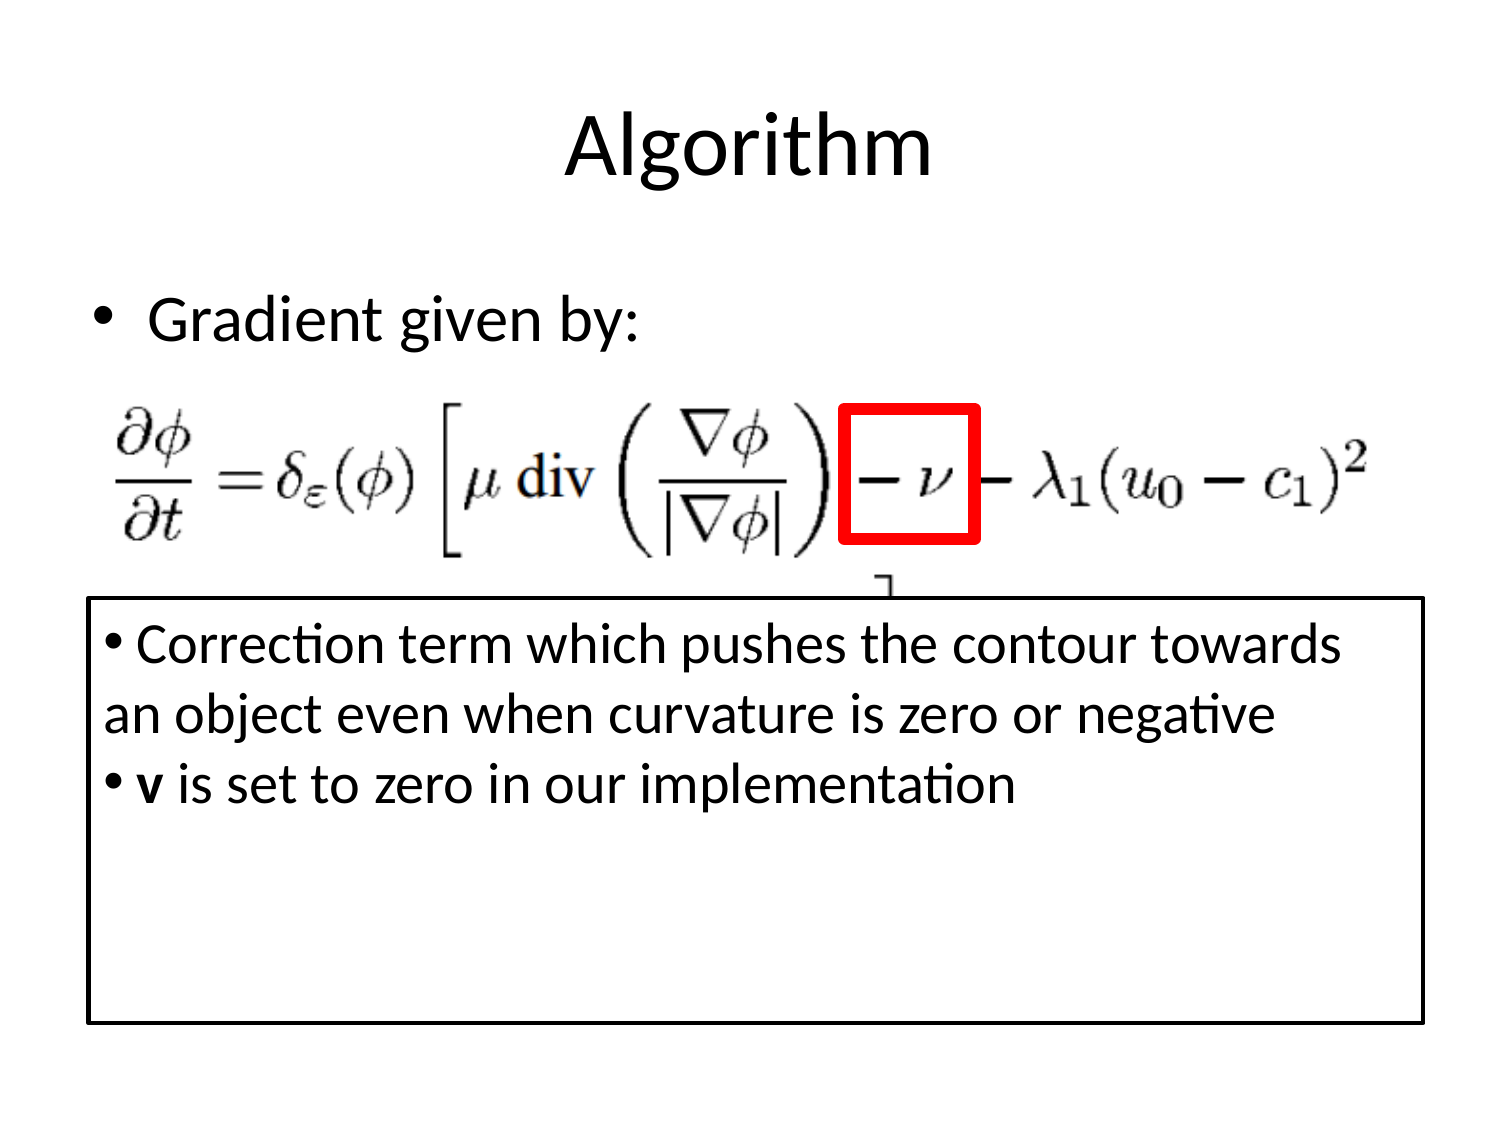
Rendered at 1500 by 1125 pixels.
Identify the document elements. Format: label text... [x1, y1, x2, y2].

picture [52, 373, 1464, 1036]
title Algorithm [75, 45, 1425, 233]
list Gradient given by: [76, 267, 1427, 371]
